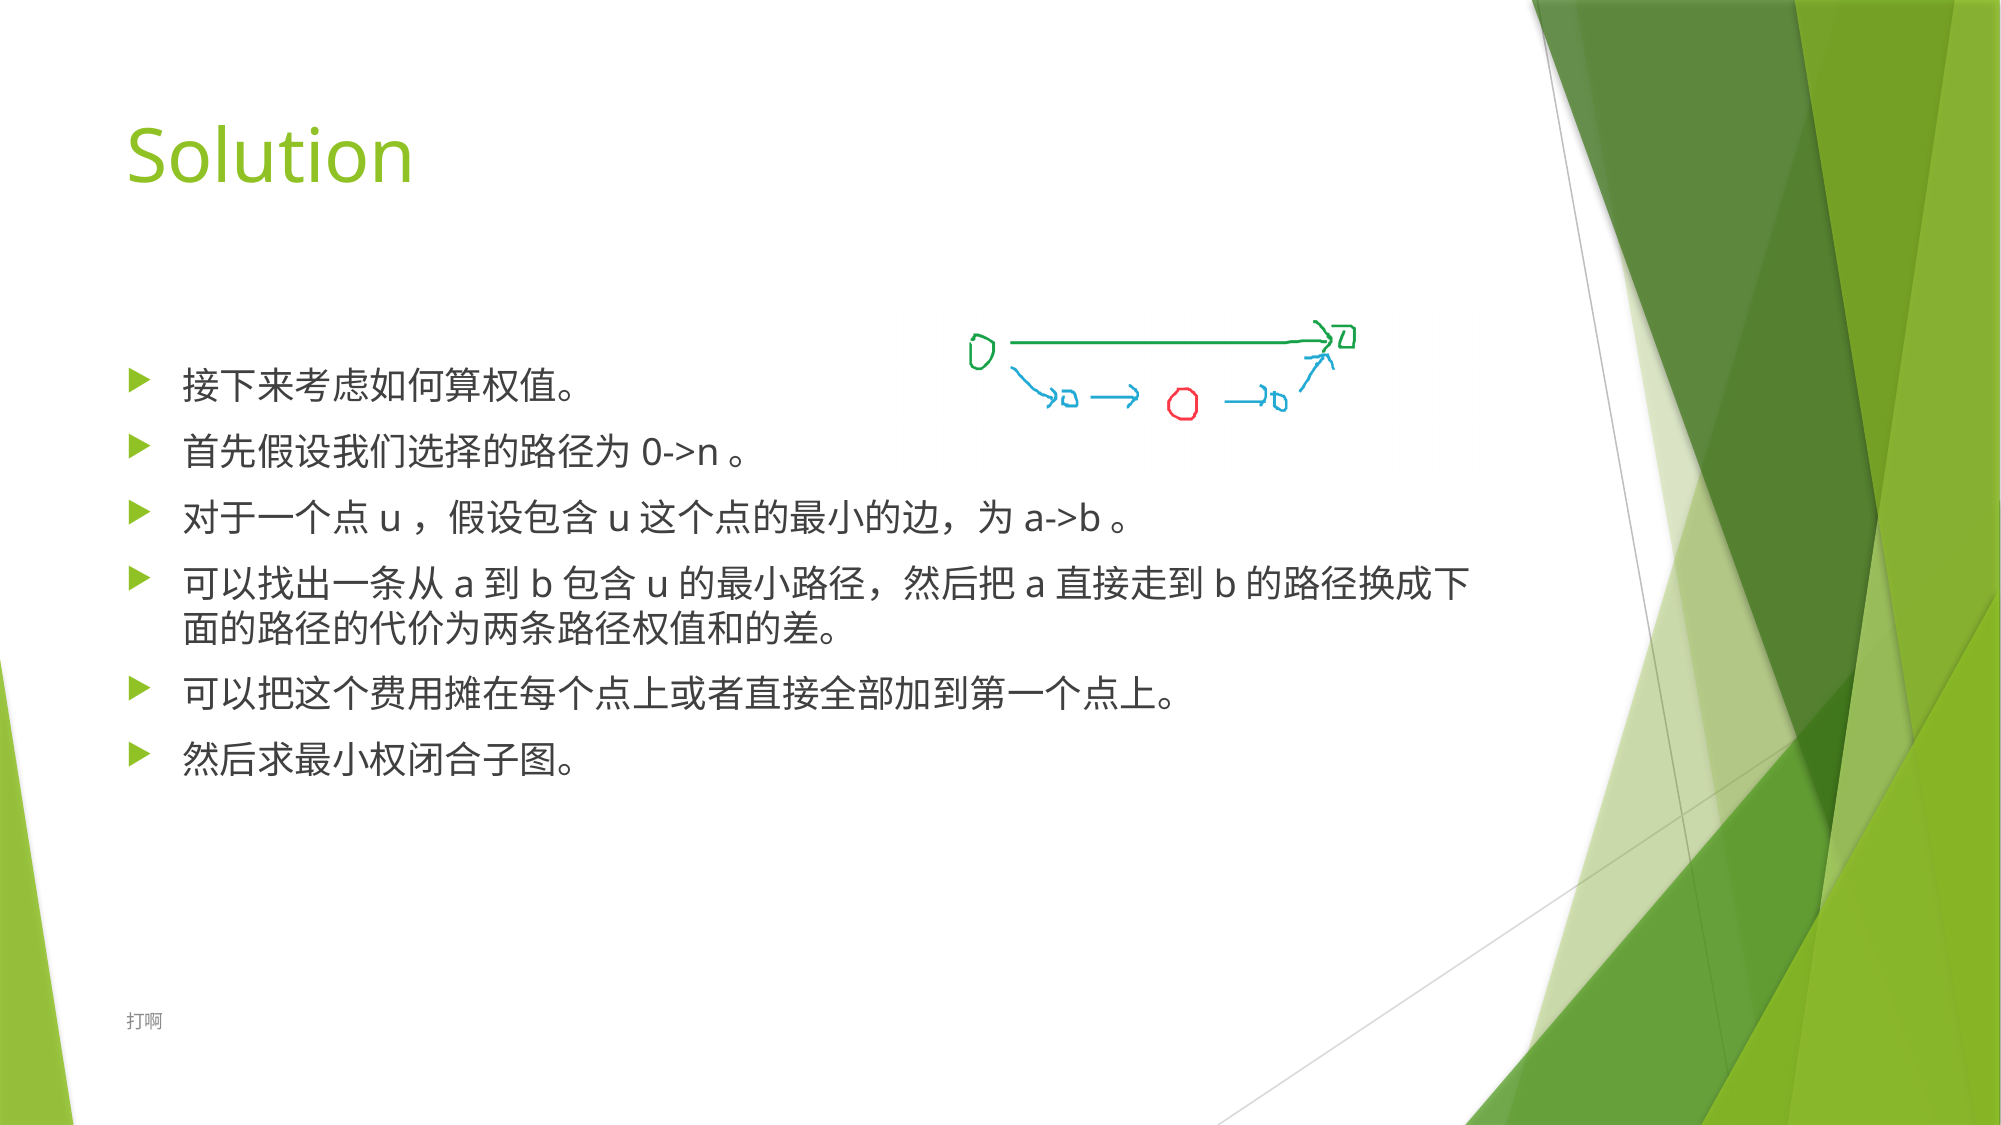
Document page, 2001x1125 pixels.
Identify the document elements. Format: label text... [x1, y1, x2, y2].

picture [815, 298, 1541, 480]
footer 打啊 [111, 991, 1145, 1051]
list 接下来考虑如何算权值。 首先假设我们选择的路径为0->n。 对于一个点u，假设包含u这个点的最小的边，为a->b。 可以找出一条从a到b包含u的最小路径，然后把a直接走到b的路径换成下面的路径的代价为两条路径权值和的差。 可以把这个费用摊在每个点上或者直接全部加到第一个点上。 然后求最小权闭合子图。 [111, 354, 1522, 992]
title Solution [111, 99, 1522, 317]
